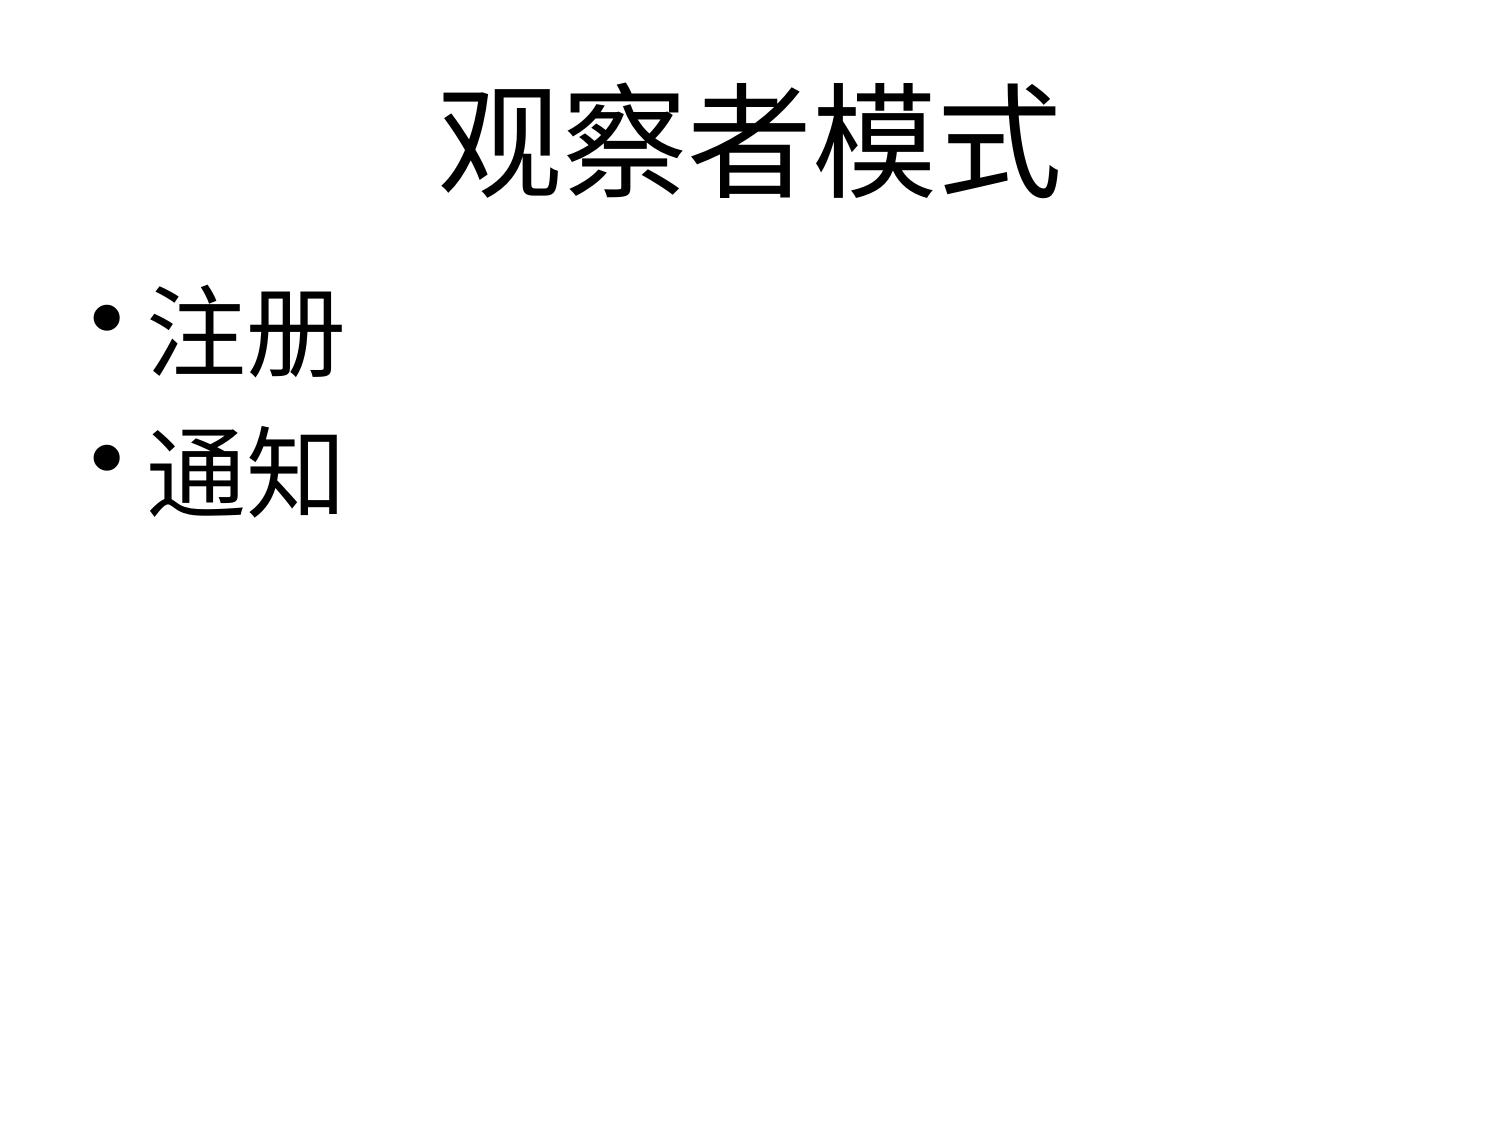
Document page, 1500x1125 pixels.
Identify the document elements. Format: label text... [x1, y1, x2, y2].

title 观察者模式 [75, 45, 1425, 233]
list 注册 通知 [75, 262, 1425, 1005]
